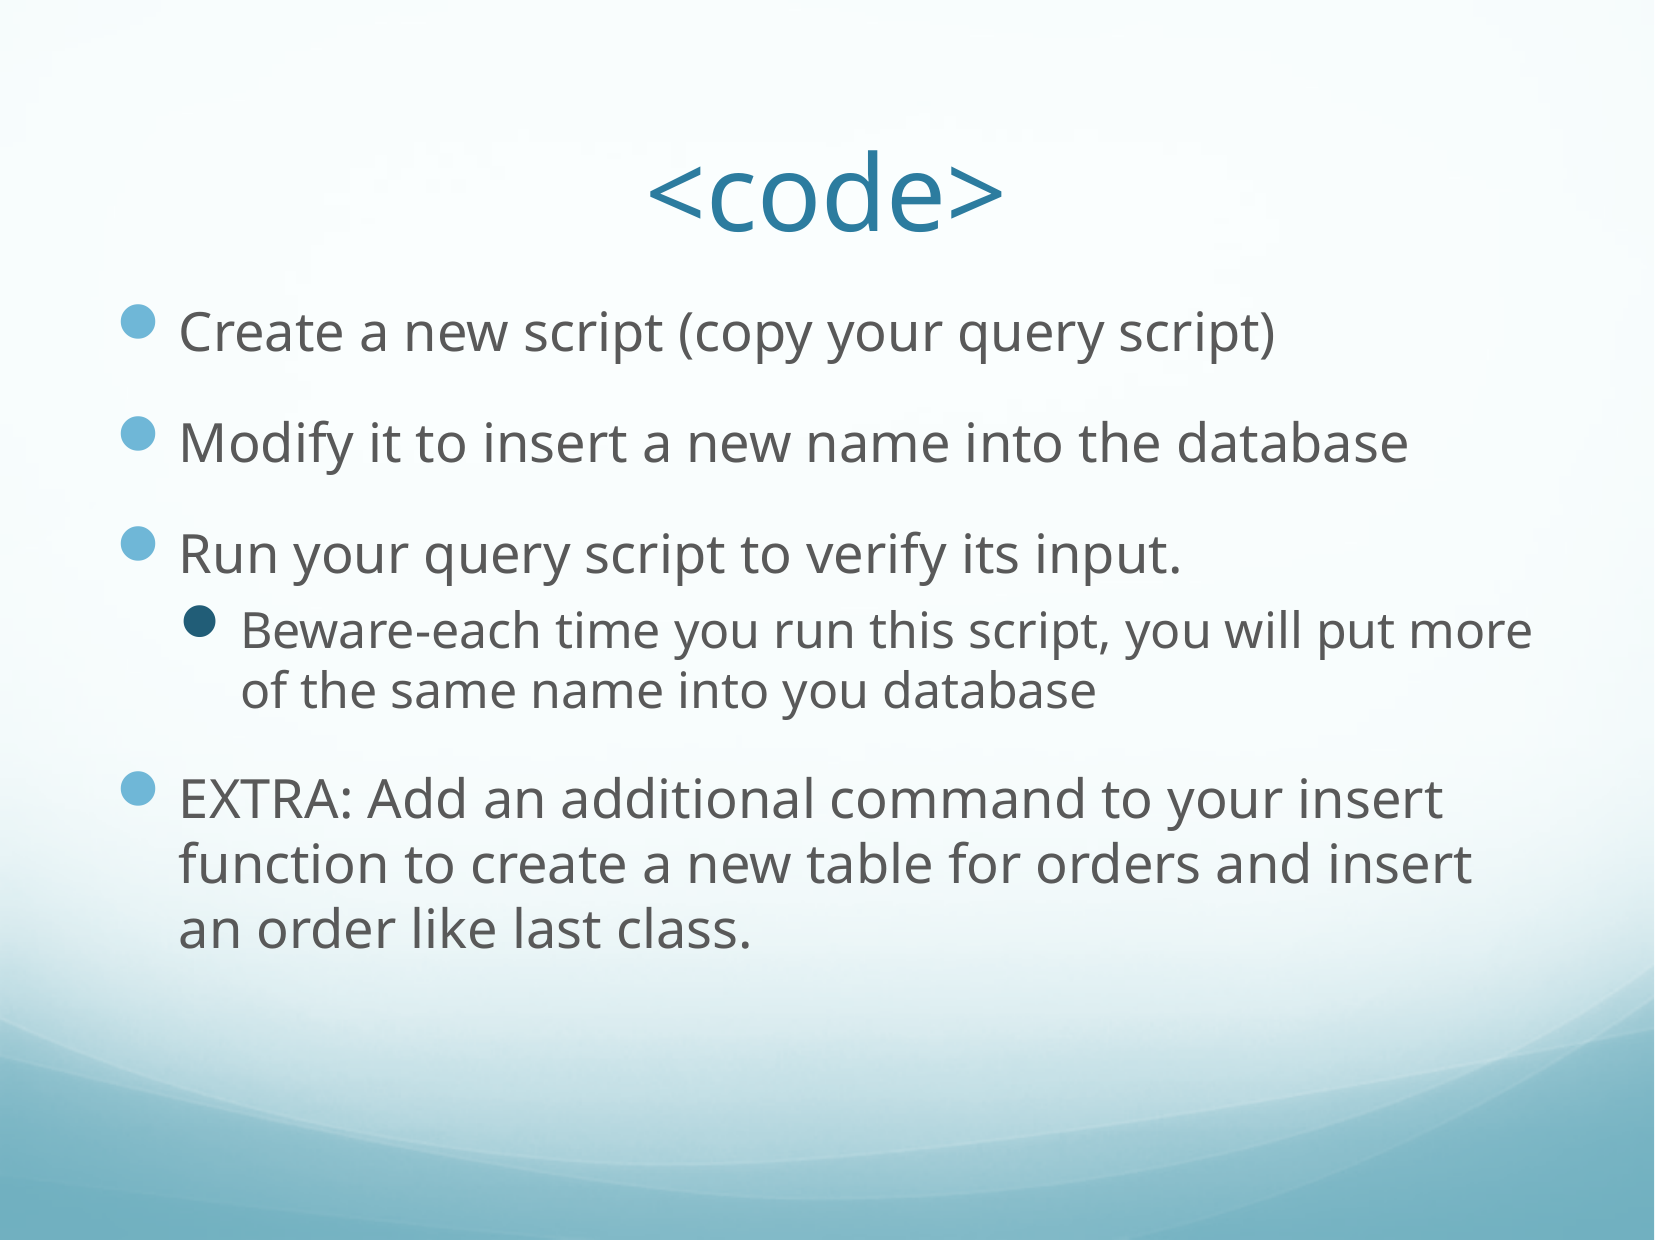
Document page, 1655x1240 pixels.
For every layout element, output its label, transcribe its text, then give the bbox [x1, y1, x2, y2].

list Create a new script (copy your query script) Modify it to insert a new name into the database Run your query script to verify its input. Beware-each time you run this script, you will put more of the same name into you database EXTRA: Add an additional command to your insert function to create a new table for orders and insert an order like last class. [99, 289, 1555, 1075]
title <code> [99, 19, 1555, 262]
